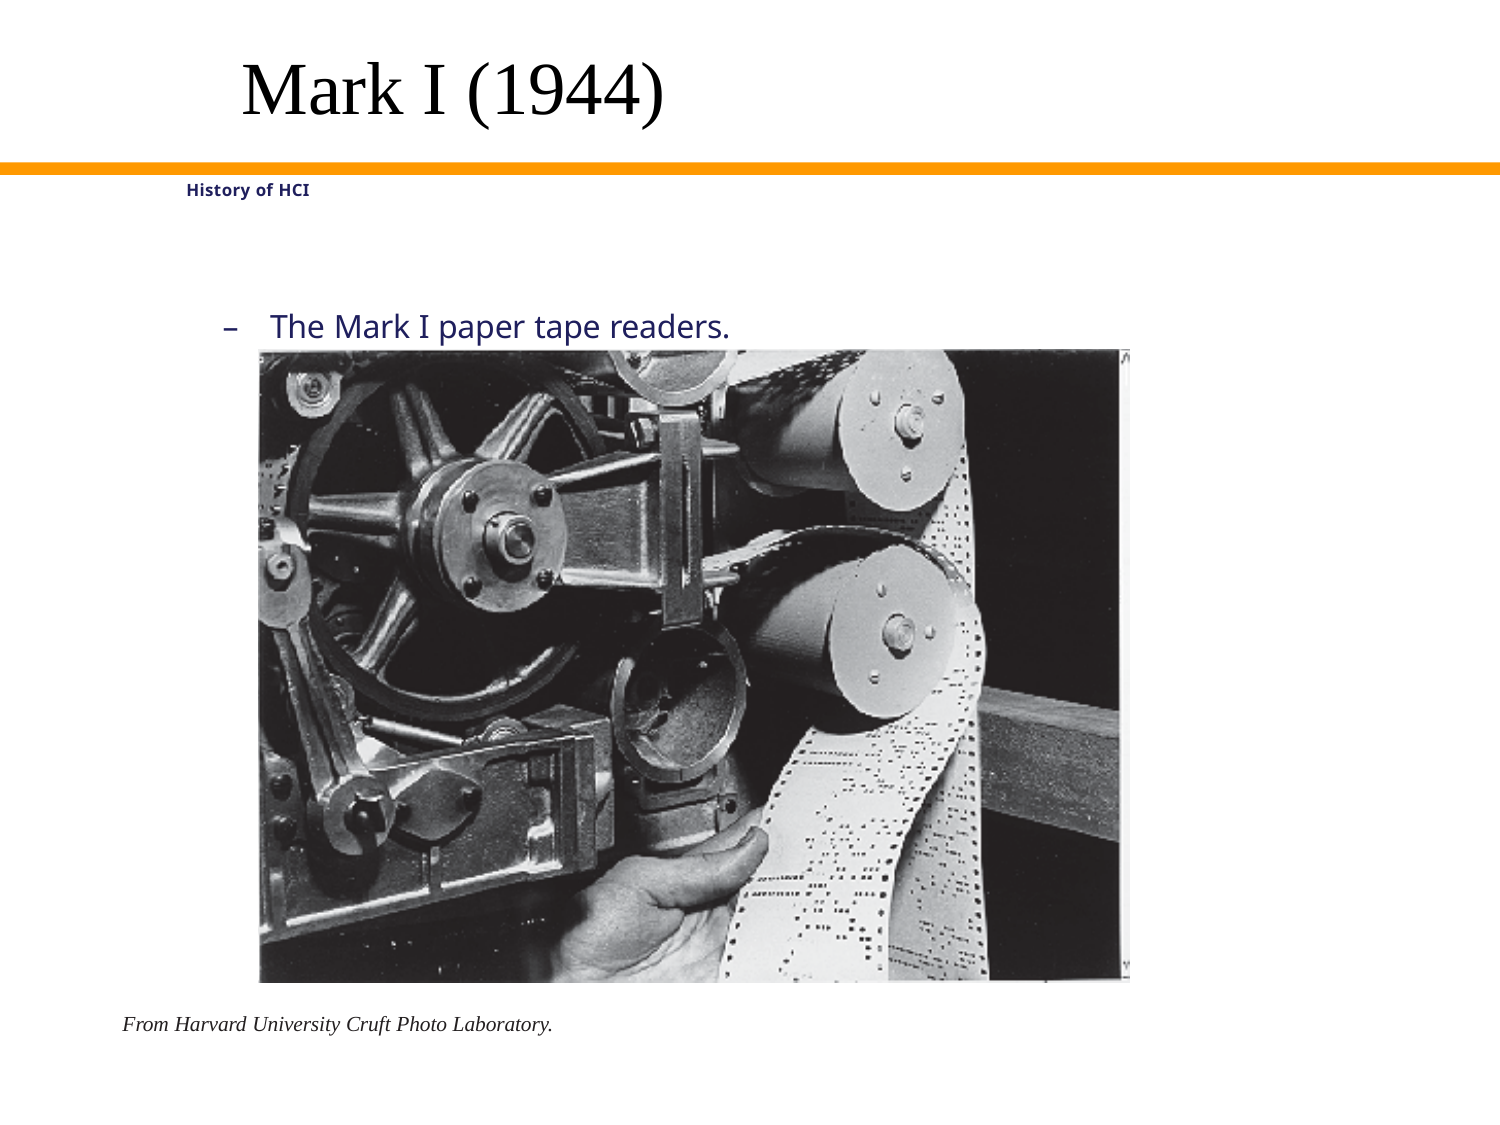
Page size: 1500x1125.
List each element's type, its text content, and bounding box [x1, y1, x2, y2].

text_box – The Mark I paper tape readers. [220, 304, 766, 345]
text_box From Harvard University Cruft Photo Laboratory. [120, 1008, 555, 1037]
picture [258, 348, 1130, 983]
text_box History of HCI [184, 177, 220, 201]
title Mark I (1944) [220, 37, 1496, 228]
